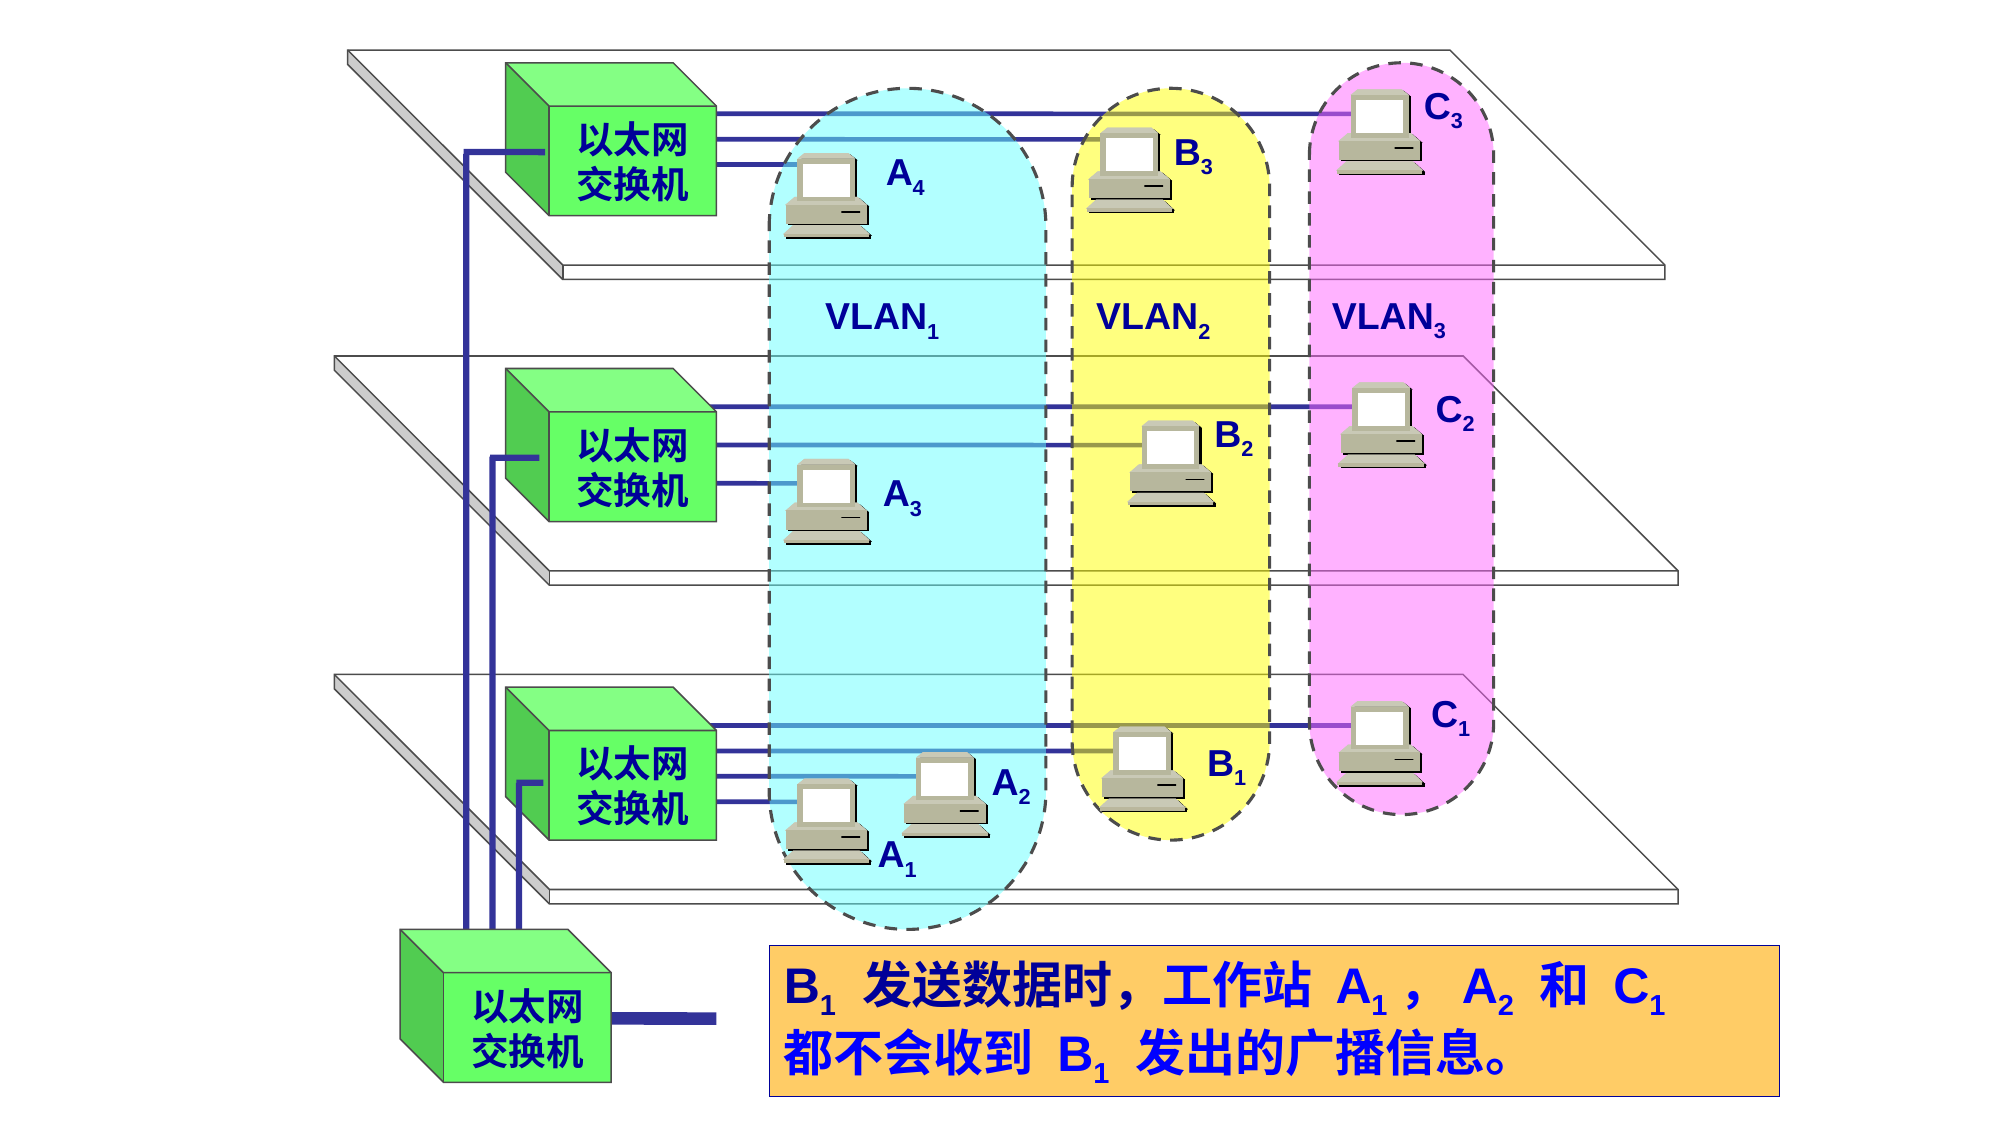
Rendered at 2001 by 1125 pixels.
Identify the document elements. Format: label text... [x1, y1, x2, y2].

text_box B1 发送数据时，工作站 A1，A2 和 C1 都不会收到 B1 发出的广播信息。 [769, 945, 1780, 1097]
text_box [334, 49, 1679, 1083]
